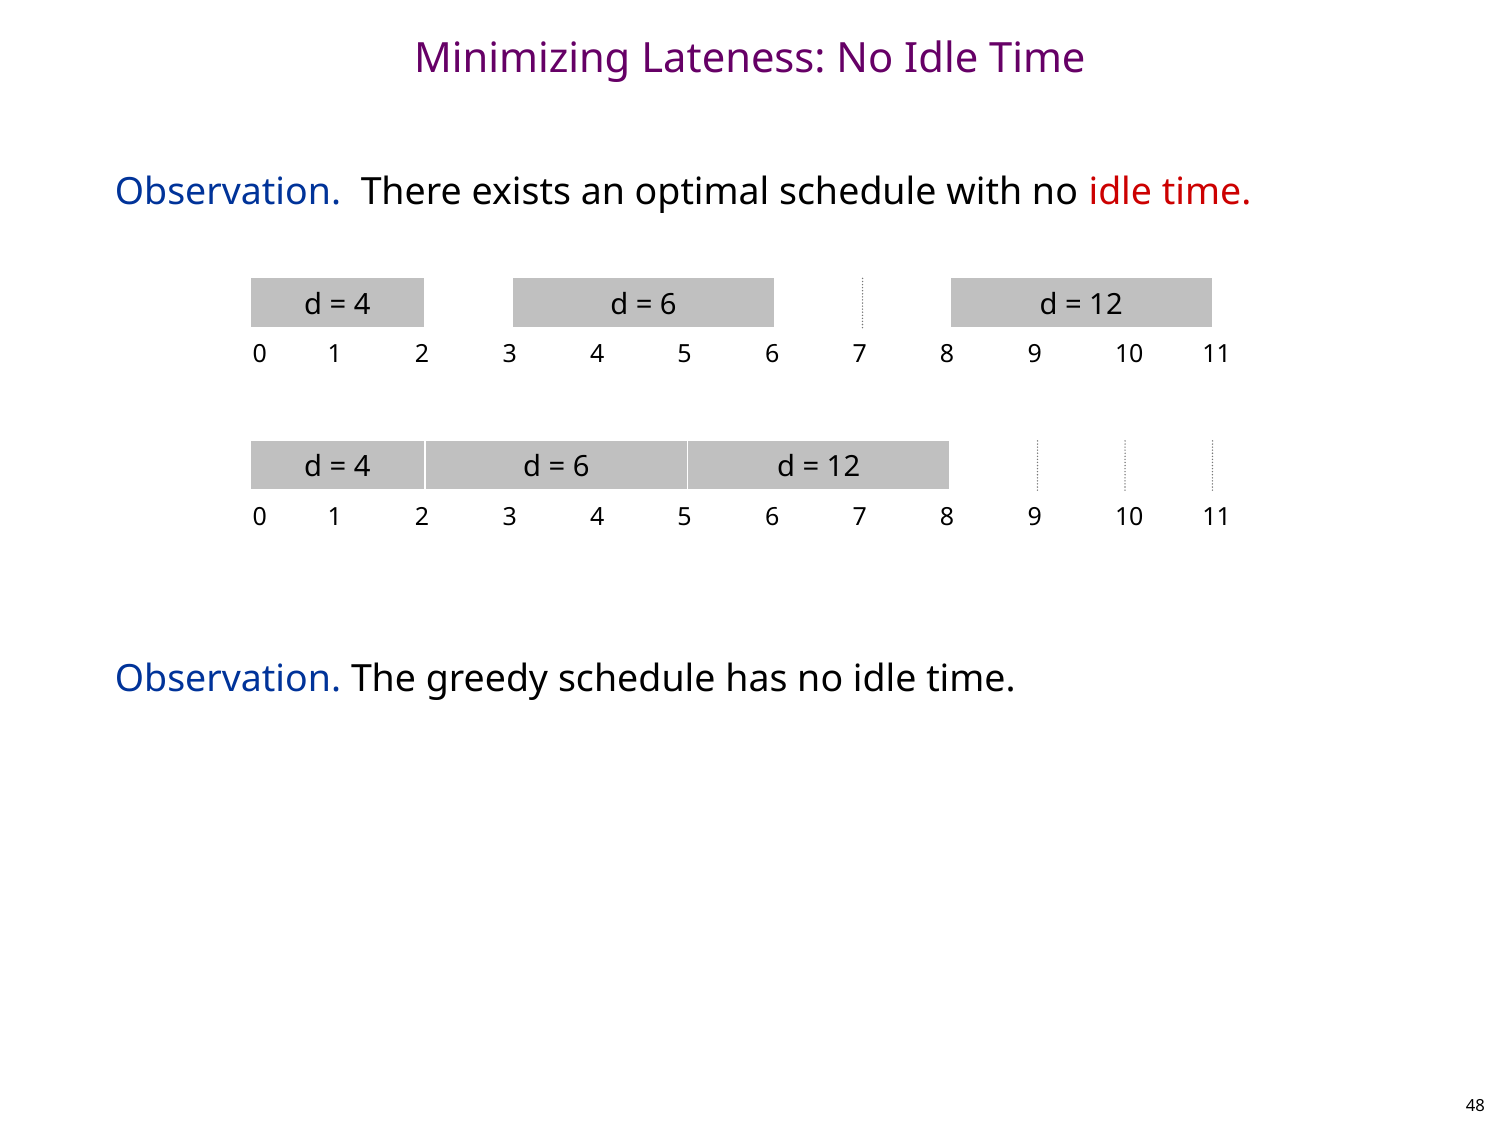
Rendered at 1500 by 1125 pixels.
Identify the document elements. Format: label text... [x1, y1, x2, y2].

list Observation. There exists an optimal schedule with no idle time. Observation. The greedy schedule has no idle time. [99, 149, 1388, 1038]
text_box 1 [312, 329, 388, 375]
text_box 5 [662, 329, 738, 375]
text_box d = 6 [512, 277, 775, 328]
text_box 10 [1099, 492, 1175, 538]
text_box 7 [837, 492, 913, 538]
text_box 4 [574, 492, 650, 538]
text_box 3 [487, 329, 563, 375]
slide_number 48 [1187, 1087, 1500, 1125]
text_box 11 [1187, 329, 1263, 375]
title Minimizing Lateness: No Idle Time [0, 24, 1500, 100]
text_box 3 [487, 492, 563, 538]
text_box 8 [924, 329, 1000, 375]
text_box 9 [1012, 492, 1088, 538]
text_box d = 12 [687, 440, 950, 491]
text_box d = 4 [249, 440, 425, 491]
text_box 2 [399, 329, 475, 375]
text_box 8 [924, 492, 1000, 538]
text_box 10 [1099, 329, 1175, 375]
text_box 2 [399, 492, 475, 538]
text_box 4 [574, 329, 650, 375]
text_box 9 [1012, 329, 1088, 375]
text_box 11 [1187, 492, 1263, 538]
text_box d = 12 [950, 277, 1213, 328]
text_box d = 6 [425, 440, 687, 491]
text_box 6 [749, 329, 825, 375]
text_box 1 [312, 492, 388, 538]
text_box 5 [662, 492, 738, 538]
text_box 7 [837, 329, 913, 375]
text_box 0 [237, 492, 312, 538]
text_box 6 [749, 492, 825, 538]
text_box 0 [237, 329, 312, 375]
text_box d = 4 [249, 277, 425, 328]
